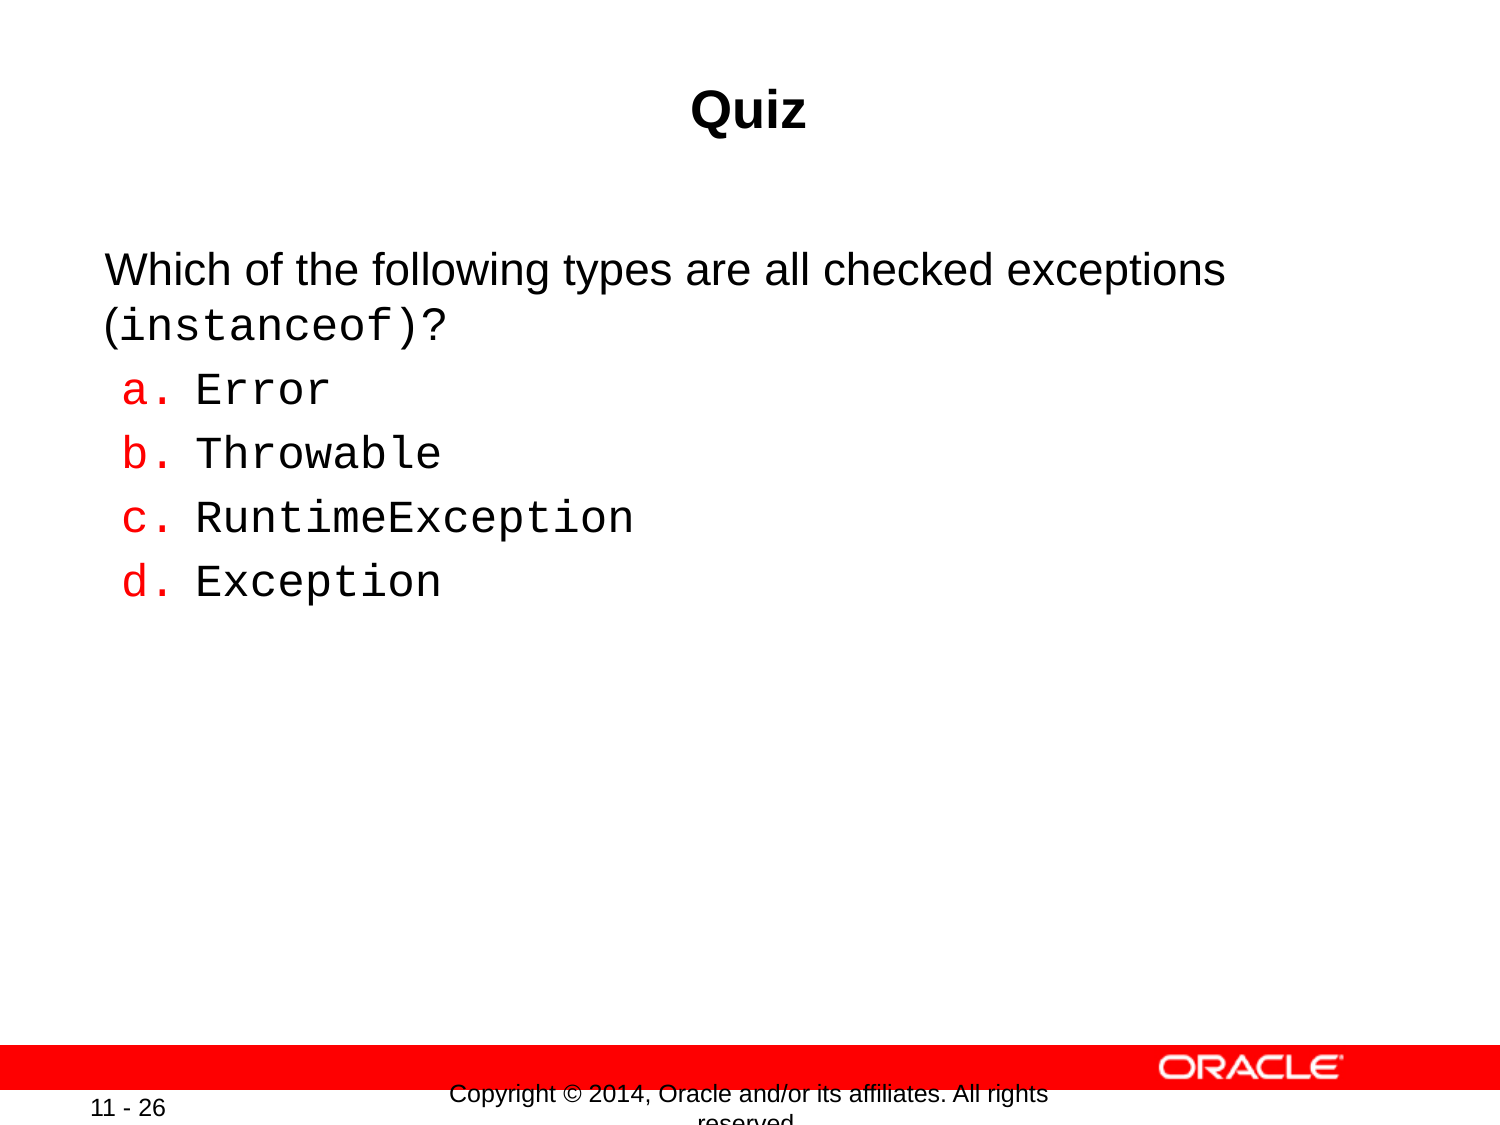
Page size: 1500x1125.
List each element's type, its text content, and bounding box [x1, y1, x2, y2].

list Which of the following types are all checked exceptions (instanceof)? Error Throwable RuntimeException Exception [99, 237, 1399, 364]
title Quiz [99, 72, 1399, 216]
picture [0, 1045, 1500, 1090]
